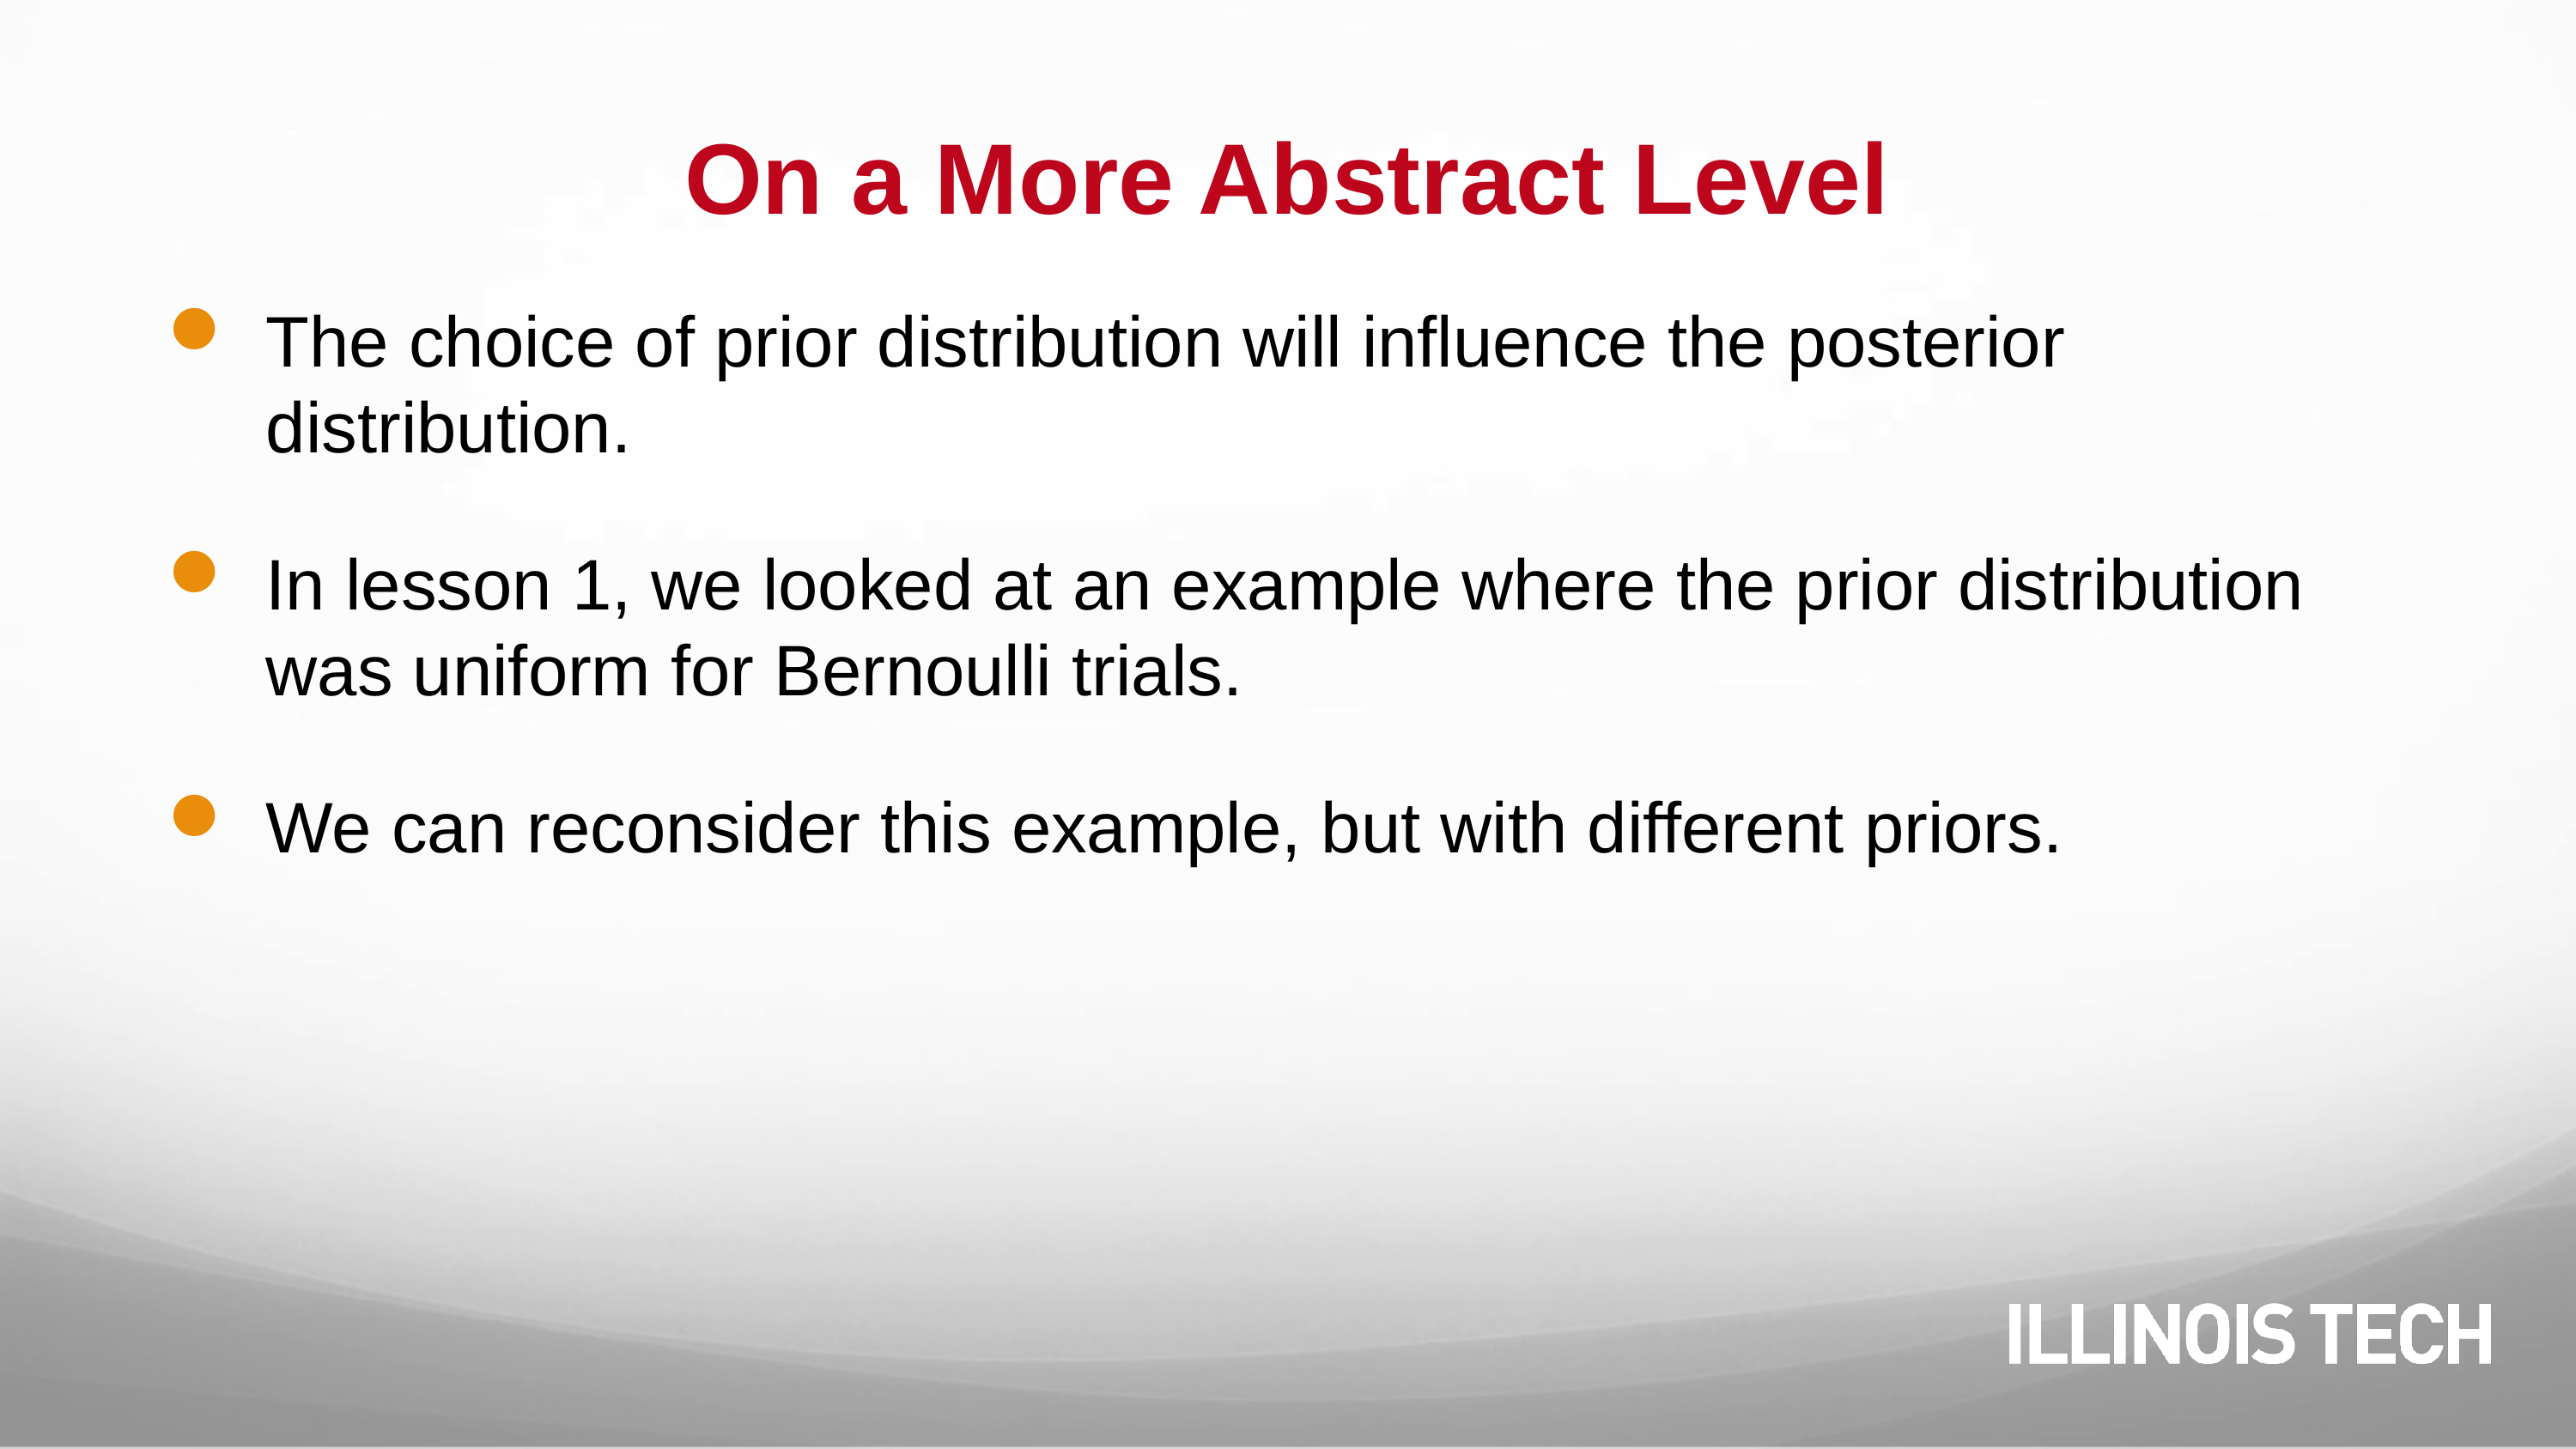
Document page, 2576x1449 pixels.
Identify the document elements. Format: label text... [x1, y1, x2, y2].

title On a More Abstract Level [155, 22, 2421, 241]
list The choice of prior distribution will influence the posterior distribution. In lesson 1, we looked at an example where the prior distribution was uniform for Bernoulli trials. We can reconsider this example, but with different priors. [155, 288, 2421, 1259]
picture [0, 0, 2576, 1449]
